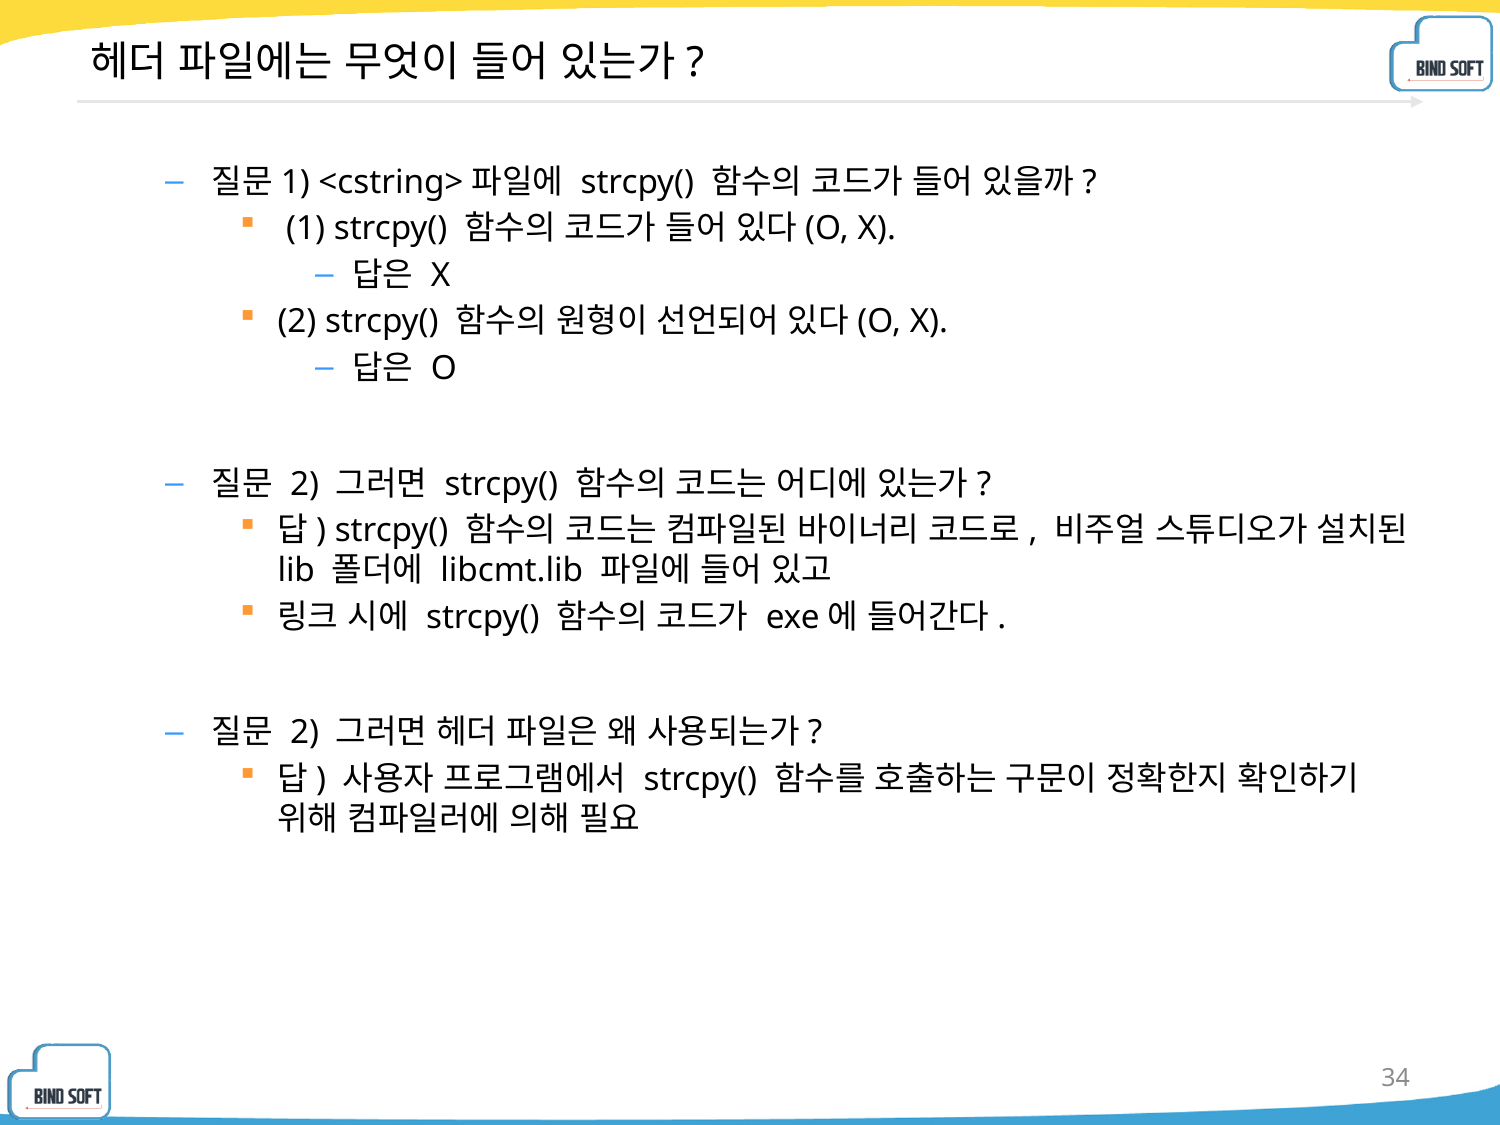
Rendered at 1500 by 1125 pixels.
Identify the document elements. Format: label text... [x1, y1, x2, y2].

slide_number 34 [1074, 1055, 1425, 1103]
picture [0, 0, 1500, 96]
list 질문1) <cstring>파일에 strcpy() 함수의 코드가 들어 있을까? (1) strcpy() 함수의 코드가 들어 있다(O, X). 답은 X (2) strcpy() 함수의 원형이 선언되어 있다(O, X). 답은 O 질문 2) 그러면 strcpy() 함수의 코드는 어디에 있는가? 답) strcpy() 함수의 코드는 컴파일된 바이너리 코드로, 비주얼 스튜디오가 설치된 lib 폴더에 libcmt.lib 파일에 들어 있고 링크 시에 strcpy() 함수의 코드가 exe에 들어간다. 질문 2) 그러면 헤더 파일은 왜 사용되는가? 답) 사용자 프로그램에서 strcpy() 함수를 호출하는 구문이 정확한지 확인하기 위해 컴파일러에 의해 필요 [75, 152, 1425, 1055]
title 헤더 파일에는 무엇이 들어 있는가? [75, 11, 1425, 108]
picture [0, 1003, 1500, 1125]
